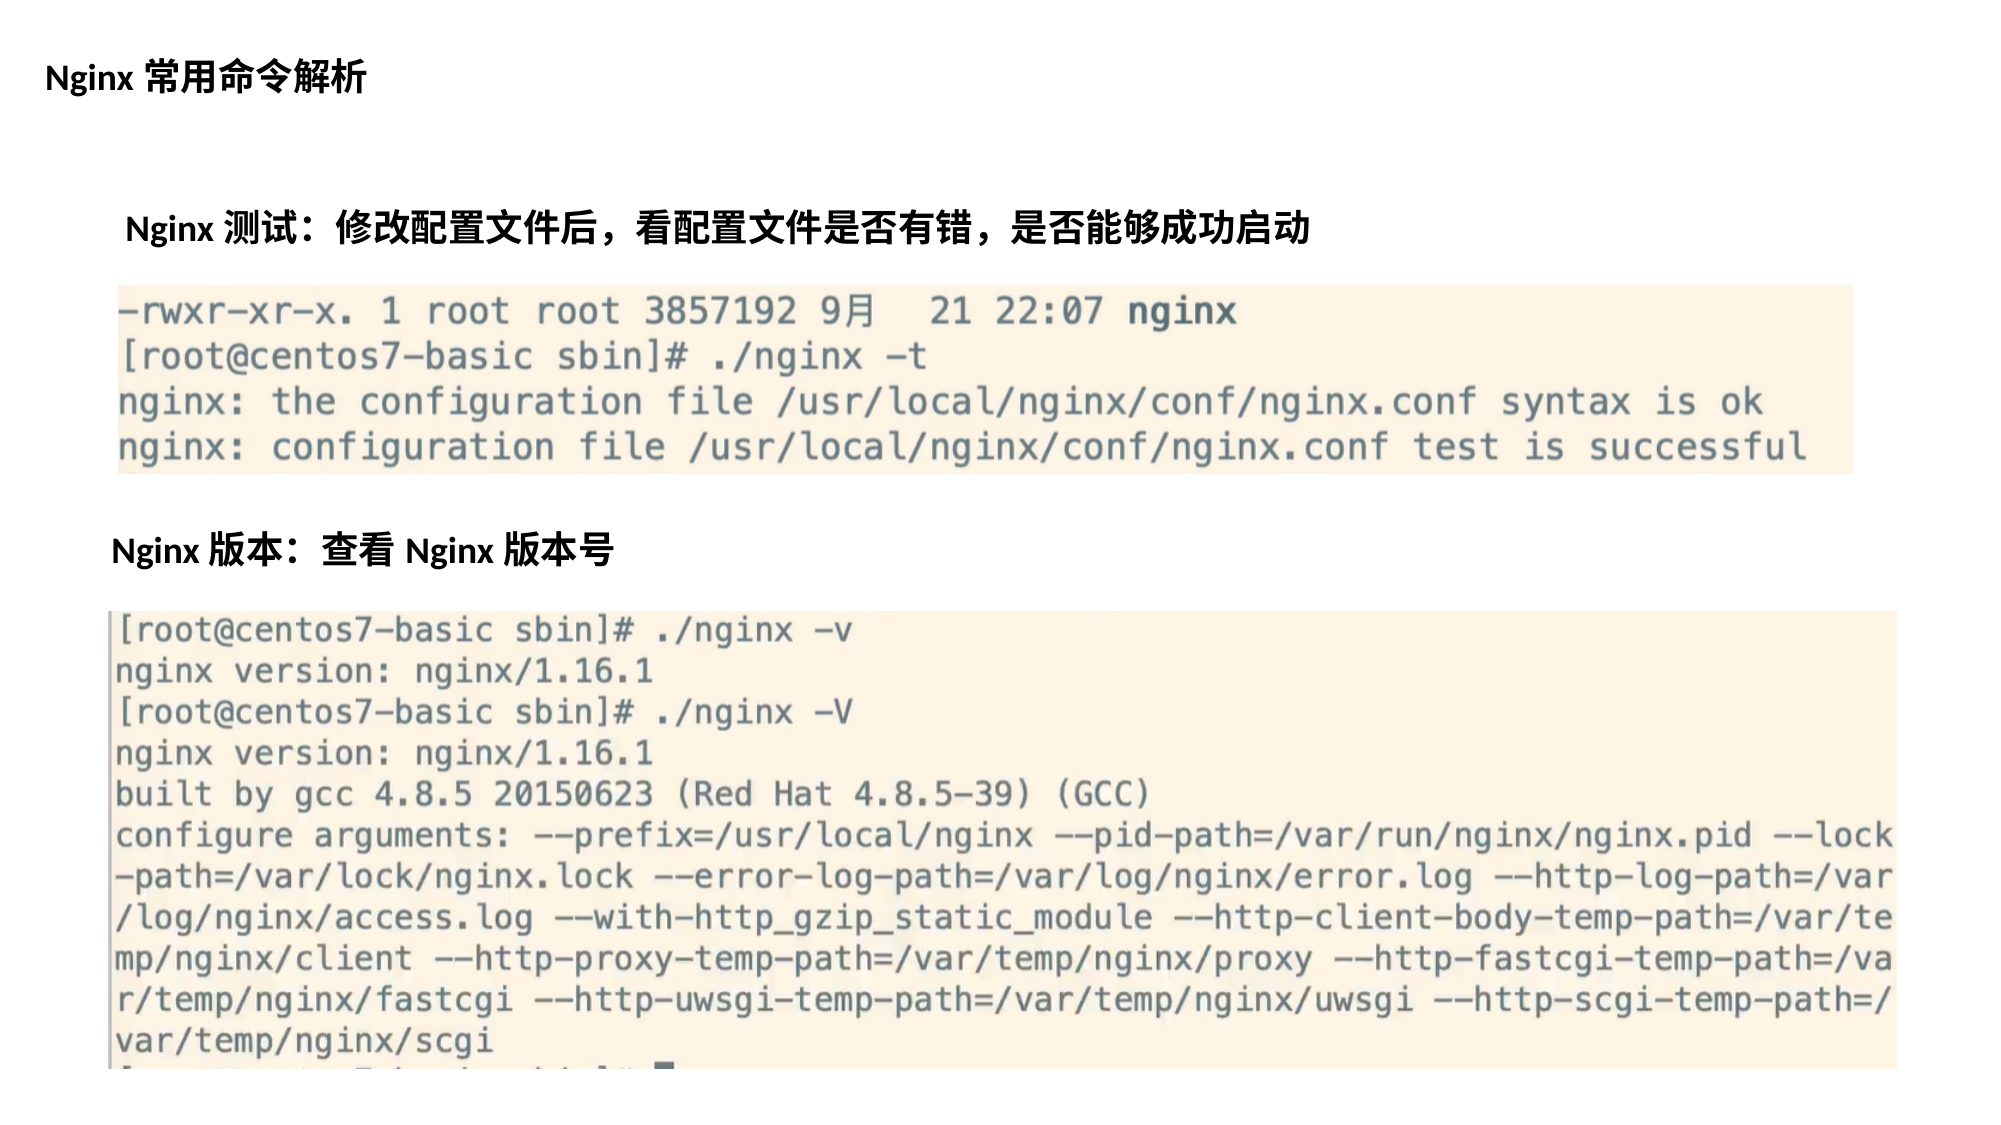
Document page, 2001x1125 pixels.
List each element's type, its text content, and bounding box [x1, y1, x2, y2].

text_box Nginx版本：查看Nginx版本号 [96, 518, 631, 579]
picture [118, 285, 1853, 474]
text_box Nginx常用命令解析 [30, 45, 383, 106]
text_box Nginx测试：修改配置文件后，看配置文件是否有错，是否能够成功启动 [110, 196, 1326, 257]
picture [108, 611, 1897, 1069]
